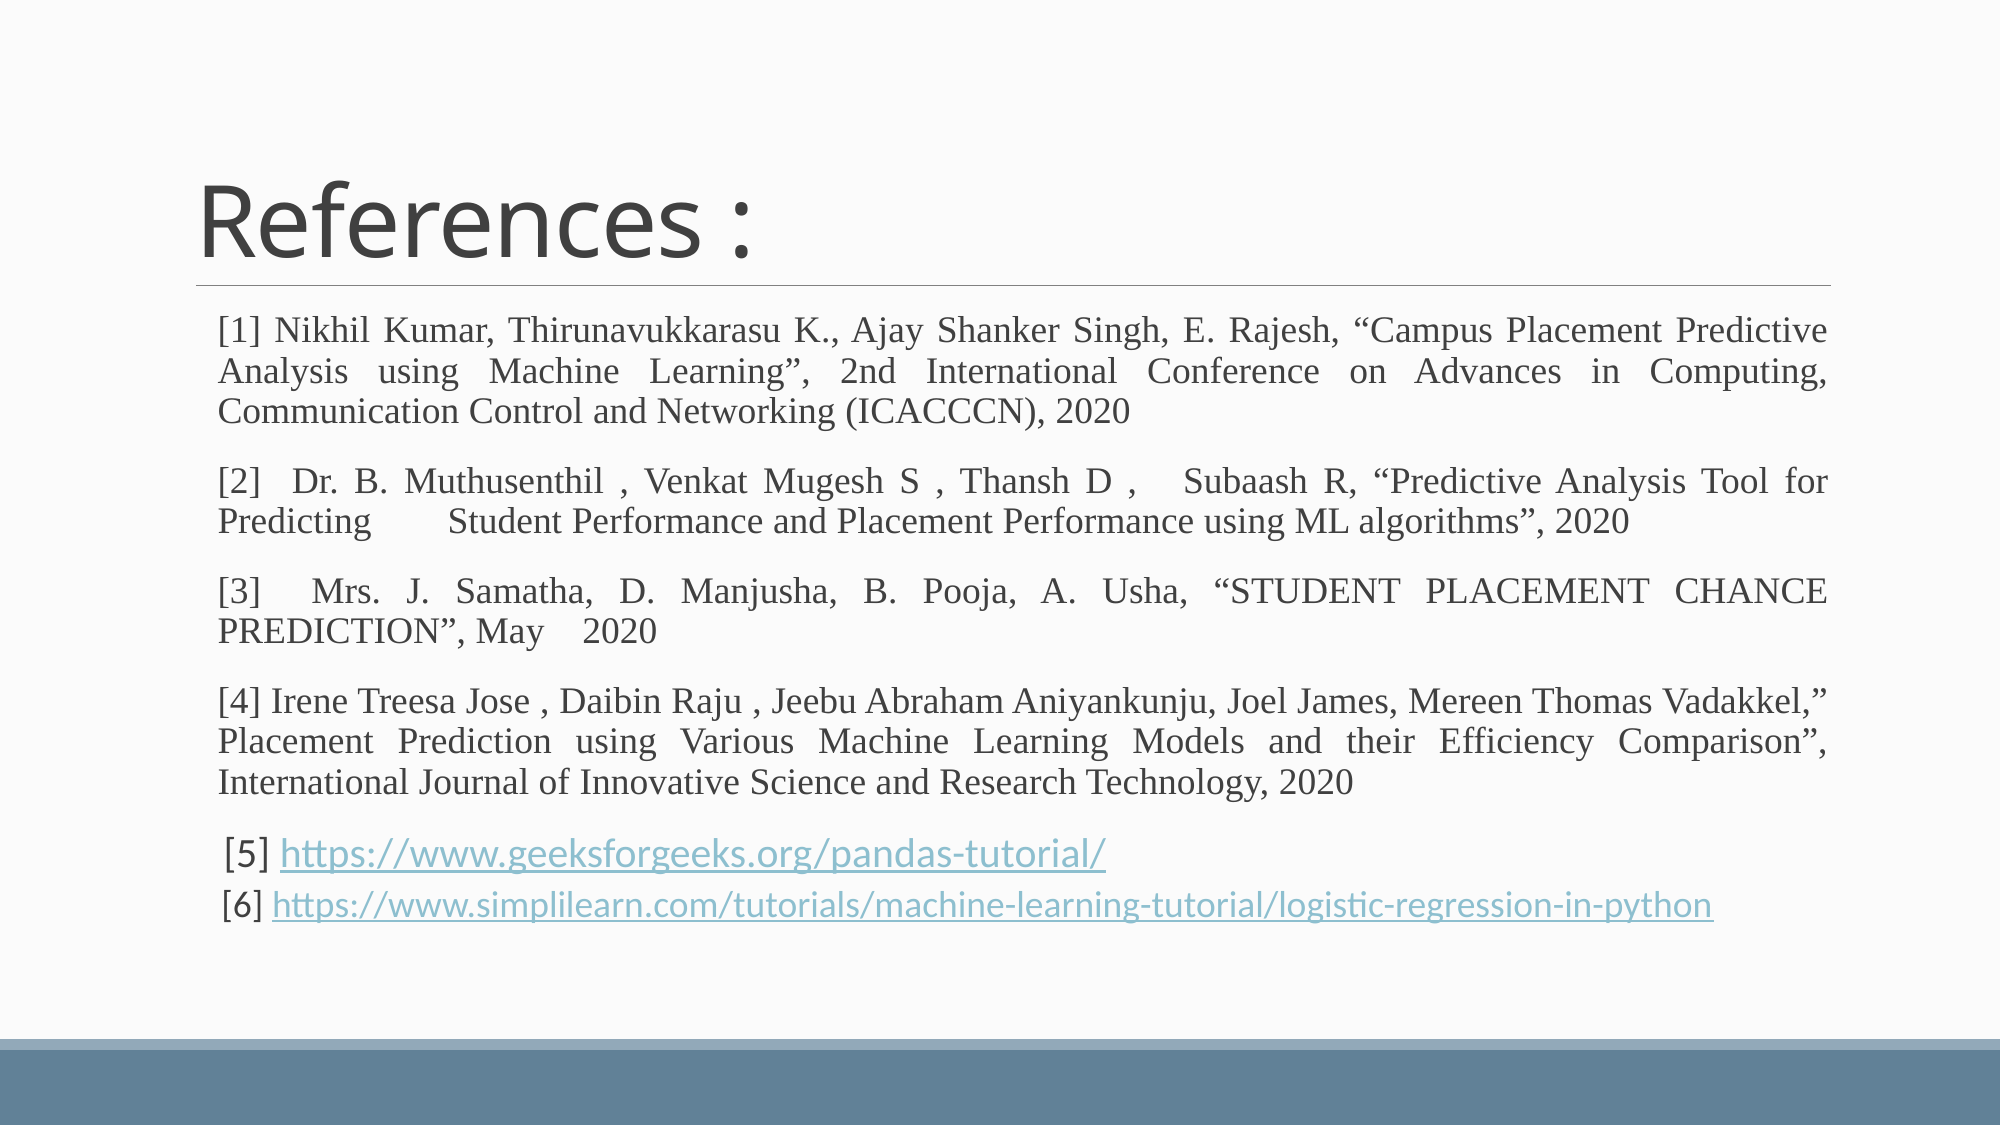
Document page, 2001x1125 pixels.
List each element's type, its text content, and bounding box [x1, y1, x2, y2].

title References : [180, 47, 1830, 285]
list [1] Nikhil Kumar, Thirunavukkarasu K., Ajay Shanker Singh, E. Rajesh, “Campus Placement Predictive Analysis using Machine Learning”, 2nd International Conference on Advances in Computing, Communication Control and Networking (ICACCCN), 2020 [2] Dr. B. Muthusenthil , Venkat Mugesh S , Thansh D , Subaash R, “Predictive Analysis Tool for Predicting Student Performance and Placement Performance using ML algorithms”, 2020 [3] Mrs. J. Samatha, D. Manjusha, B. Pooja, A. Usha, “STUDENT PLACEMENT CHANCE PREDICTION”, May 2020 [4] Irene Treesa Jose , Daibin Raju , Jeebu Abraham Aniyankunju, Joel James, Mereen Thomas Vadakkel,” Placement Prediction using Various Machine Learning Models and their Efficiency Comparison”, International Journal of Innovative Science and Research Technology, 2020 [5] https://www.geeksforgeeks.org/pandas-tutorial/ [6] https://www.simplilearn.com/tutorials/machine-learning-tutorial/logistic-regression-in-python [180, 302, 1830, 963]
